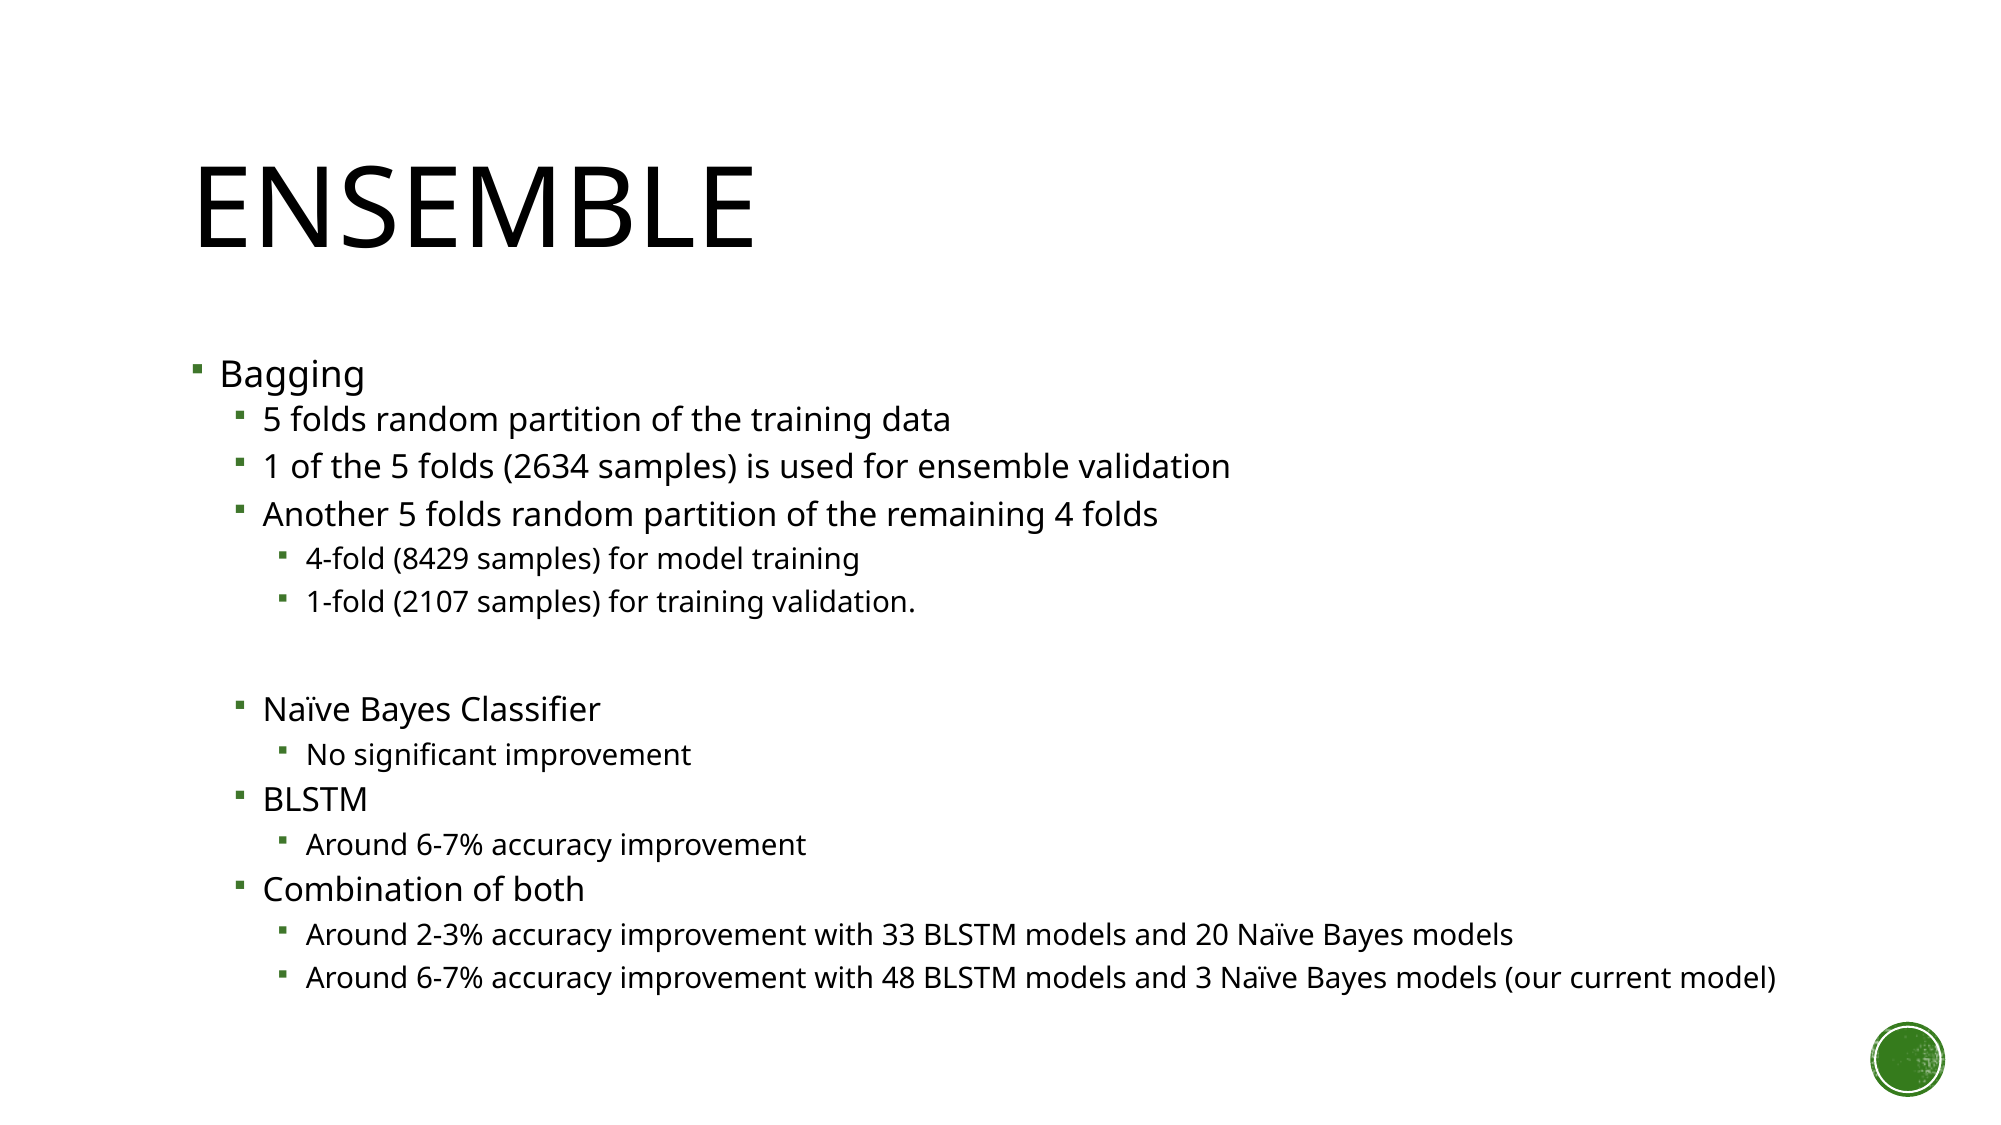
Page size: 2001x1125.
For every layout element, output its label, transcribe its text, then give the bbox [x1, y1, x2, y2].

list Bagging 5 folds random partition of the training data 1 of the 5 folds (2634 samples) is used for ensemble validation Another 5 folds random partition of the remaining 4 folds 4-fold (8429 samples) for model training 1-fold (2107 samples) for training validation. Naïve Bayes Classifier No significant improvement BLSTM Around 6-7% accuracy improvement Combination of both Around 2-3% accuracy improvement with 33 BLSTM models and 20 Naïve Bayes models Around 6-7% accuracy improvement with 48 BLSTM models and 3 Naïve Bayes models (our current model) [175, 348, 1826, 1013]
title Ensemble [175, 79, 1826, 344]
